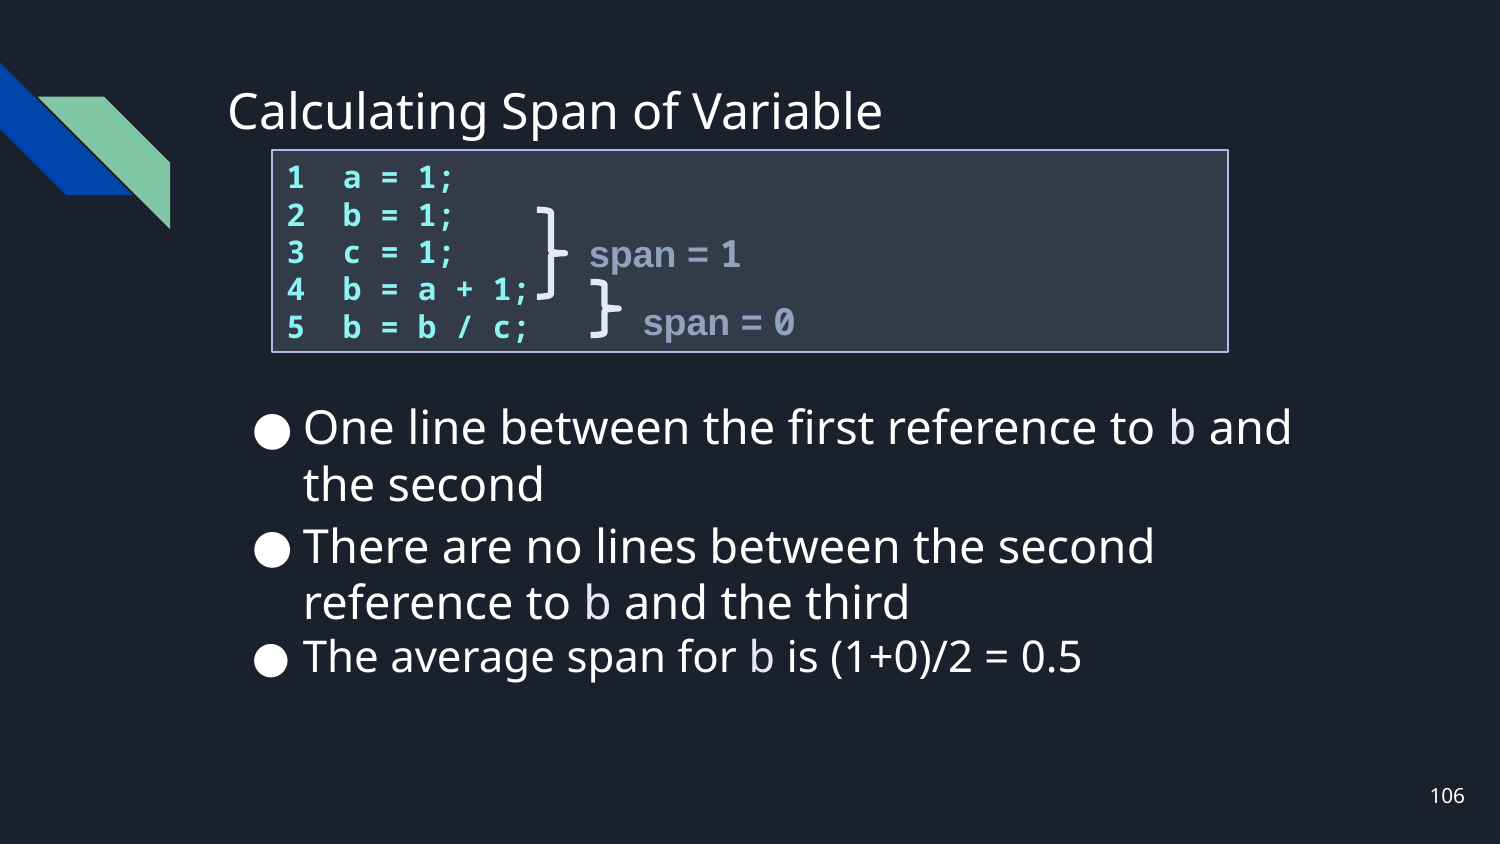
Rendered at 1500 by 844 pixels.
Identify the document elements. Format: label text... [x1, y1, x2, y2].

text_box span = 0 [628, 290, 811, 351]
title Calculating Span of Variable [212, 64, 1368, 215]
text_box 1 a = 1; 2 b = 1; 3 c = 1; 4 b = a + 1; 5 b = b / c; [271, 215, 1229, 352]
text_box [536, 208, 566, 298]
text_box [590, 281, 620, 336]
slide_number 106 [1389, 764, 1480, 830]
list One line between the first reference to b and the second There are no lines between the second reference to b and the third The average span for b is (1+0)/2 = 0.5 [212, 382, 1368, 735]
text_box span = 1 [574, 222, 757, 283]
